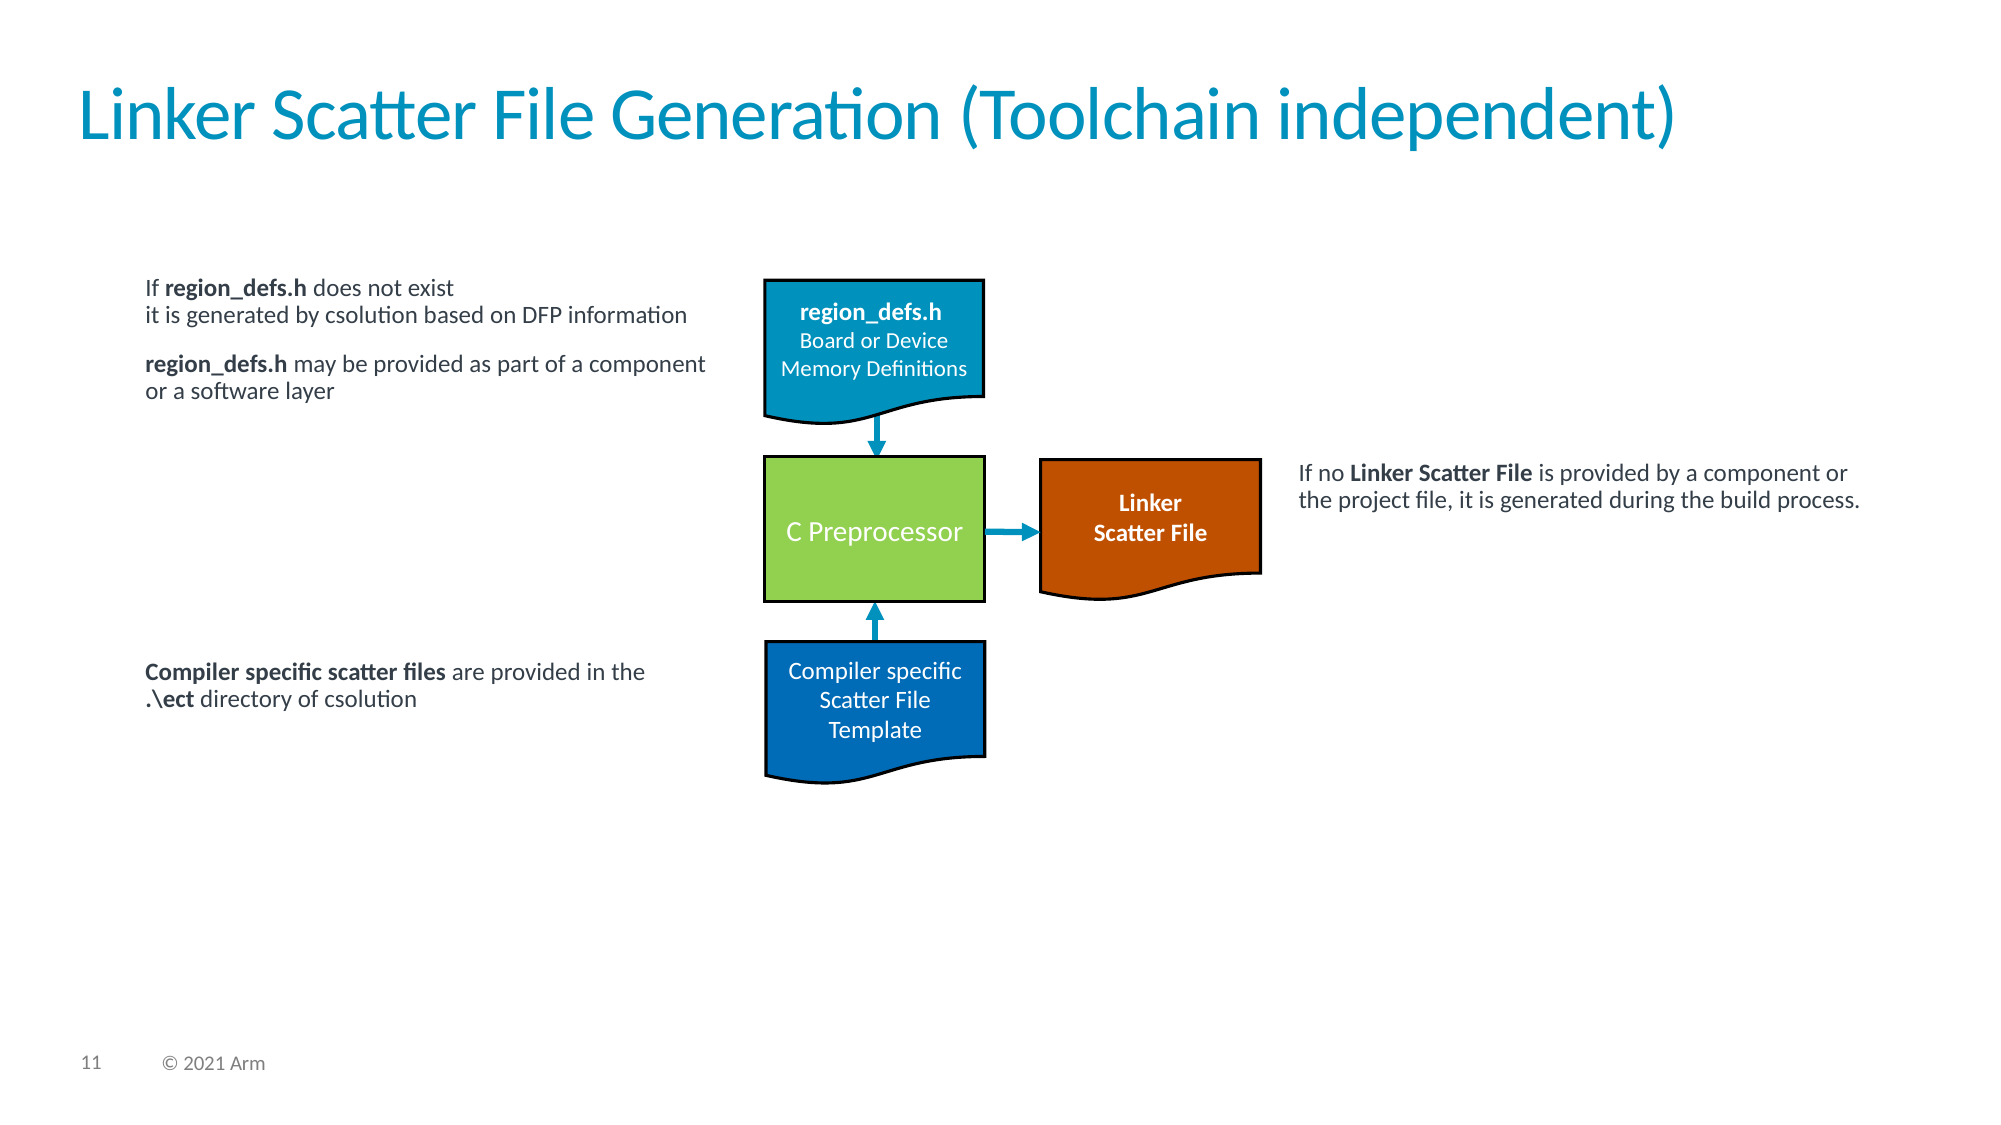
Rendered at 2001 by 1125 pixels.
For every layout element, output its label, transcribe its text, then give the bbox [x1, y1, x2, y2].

text_box If no Linker Scatter File is provided by a component or the project file, it is generated during the build process. [1298, 460, 1863, 514]
text_box region_defs.h Board or Device Memory Definitions [763, 279, 985, 425]
title Linker Scatter File Generation (Toolchain independent) [78, 78, 1922, 163]
text_box region_defs.h may be provided as part of a component or a software layer [145, 351, 710, 406]
text_box If region_defs.h does not exist it is generated by csolution based on DFP information [145, 274, 710, 329]
text_box Compiler specific scatter files are provided in the .\ect directory of csolution [145, 658, 710, 713]
text_box Linker Scatter File [1039, 458, 1262, 601]
text_box C Preprocessor [764, 456, 986, 603]
text_box Compiler specific Scatter File Template [765, 640, 986, 785]
